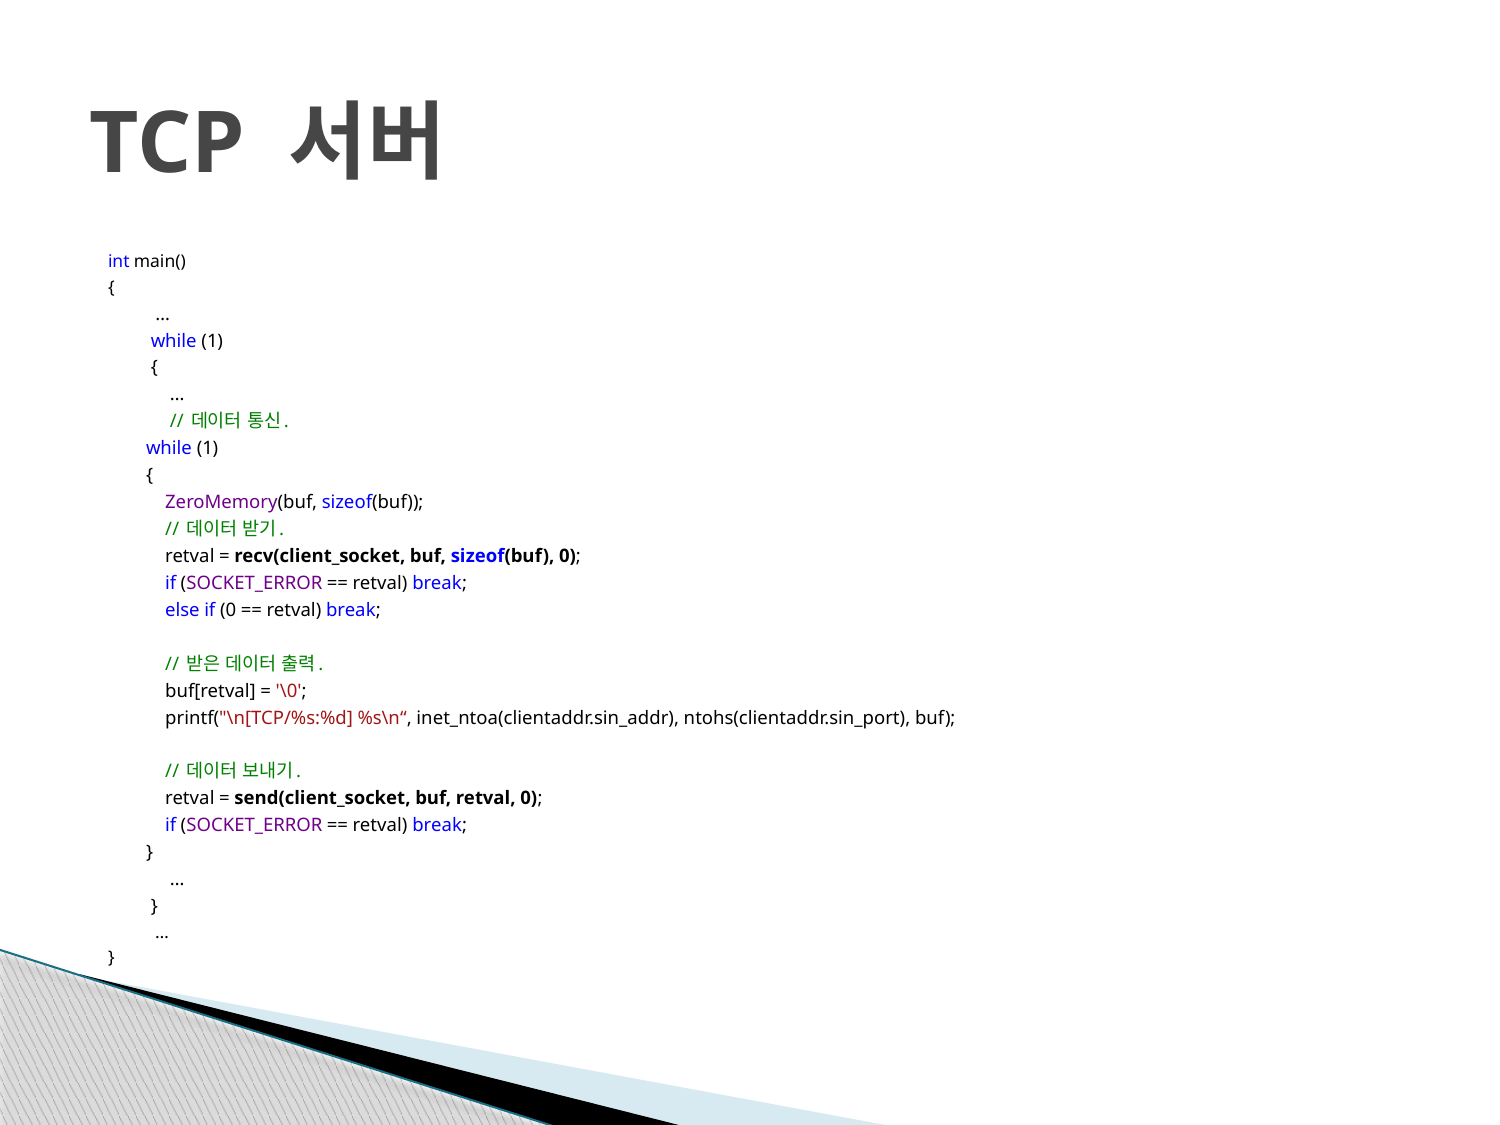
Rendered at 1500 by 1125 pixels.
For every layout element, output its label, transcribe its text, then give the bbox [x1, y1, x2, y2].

list int main() { … while (1) { … // 데이터 통신. while (1) { ZeroMemory(buf, sizeof(buf)); // 데이터 받기. retval = recv(client_socket, buf, sizeof(buf), 0); if (SOCKET_ERROR == retval) break; else if (0 == retval) break; // 받은 데이터 출력. buf[retval] = '\0'; printf("\n[TCP/%s:%d] %s\n“, inet_ntoa(clientaddr.sin_addr), ntohs(clientaddr.sin_port), buf); // 데이터 보내기. retval = send(client_socket, buf, retval, 0); if (SOCKET_ERROR == retval) break; } … } … } [75, 243, 1425, 986]
title TCP 서버 [75, 45, 1425, 233]
